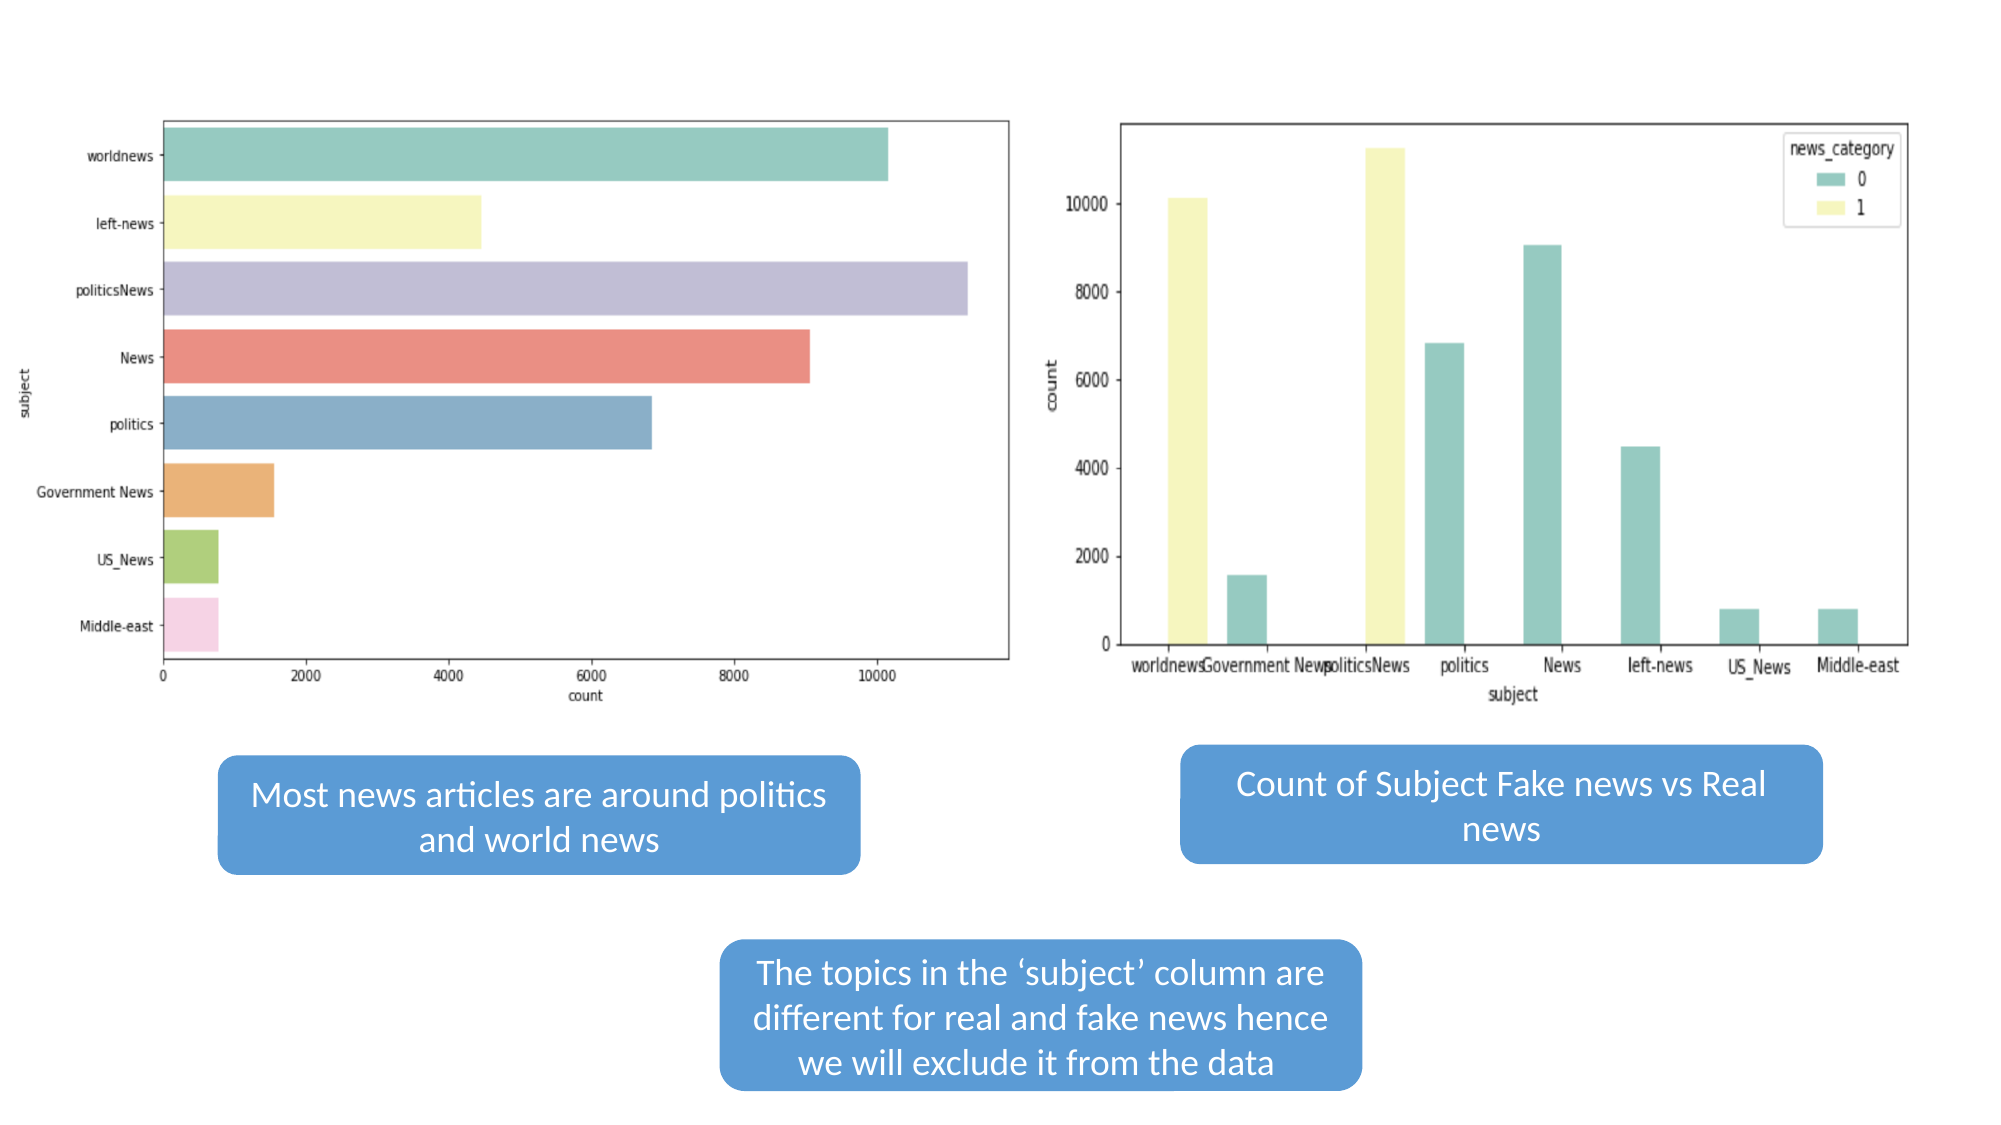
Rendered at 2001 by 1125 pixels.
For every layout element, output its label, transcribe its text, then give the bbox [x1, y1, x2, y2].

text_box Most news articles are around politics and world news [216, 754, 862, 876]
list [1, 106, 1042, 716]
picture [1021, 109, 1983, 716]
text_box The topics in the ‘subject’ column are different for real and fake news hence we will exclude it from the data [718, 938, 1364, 1093]
text_box Count of Subject Fake news vs Real news [1179, 743, 1825, 866]
